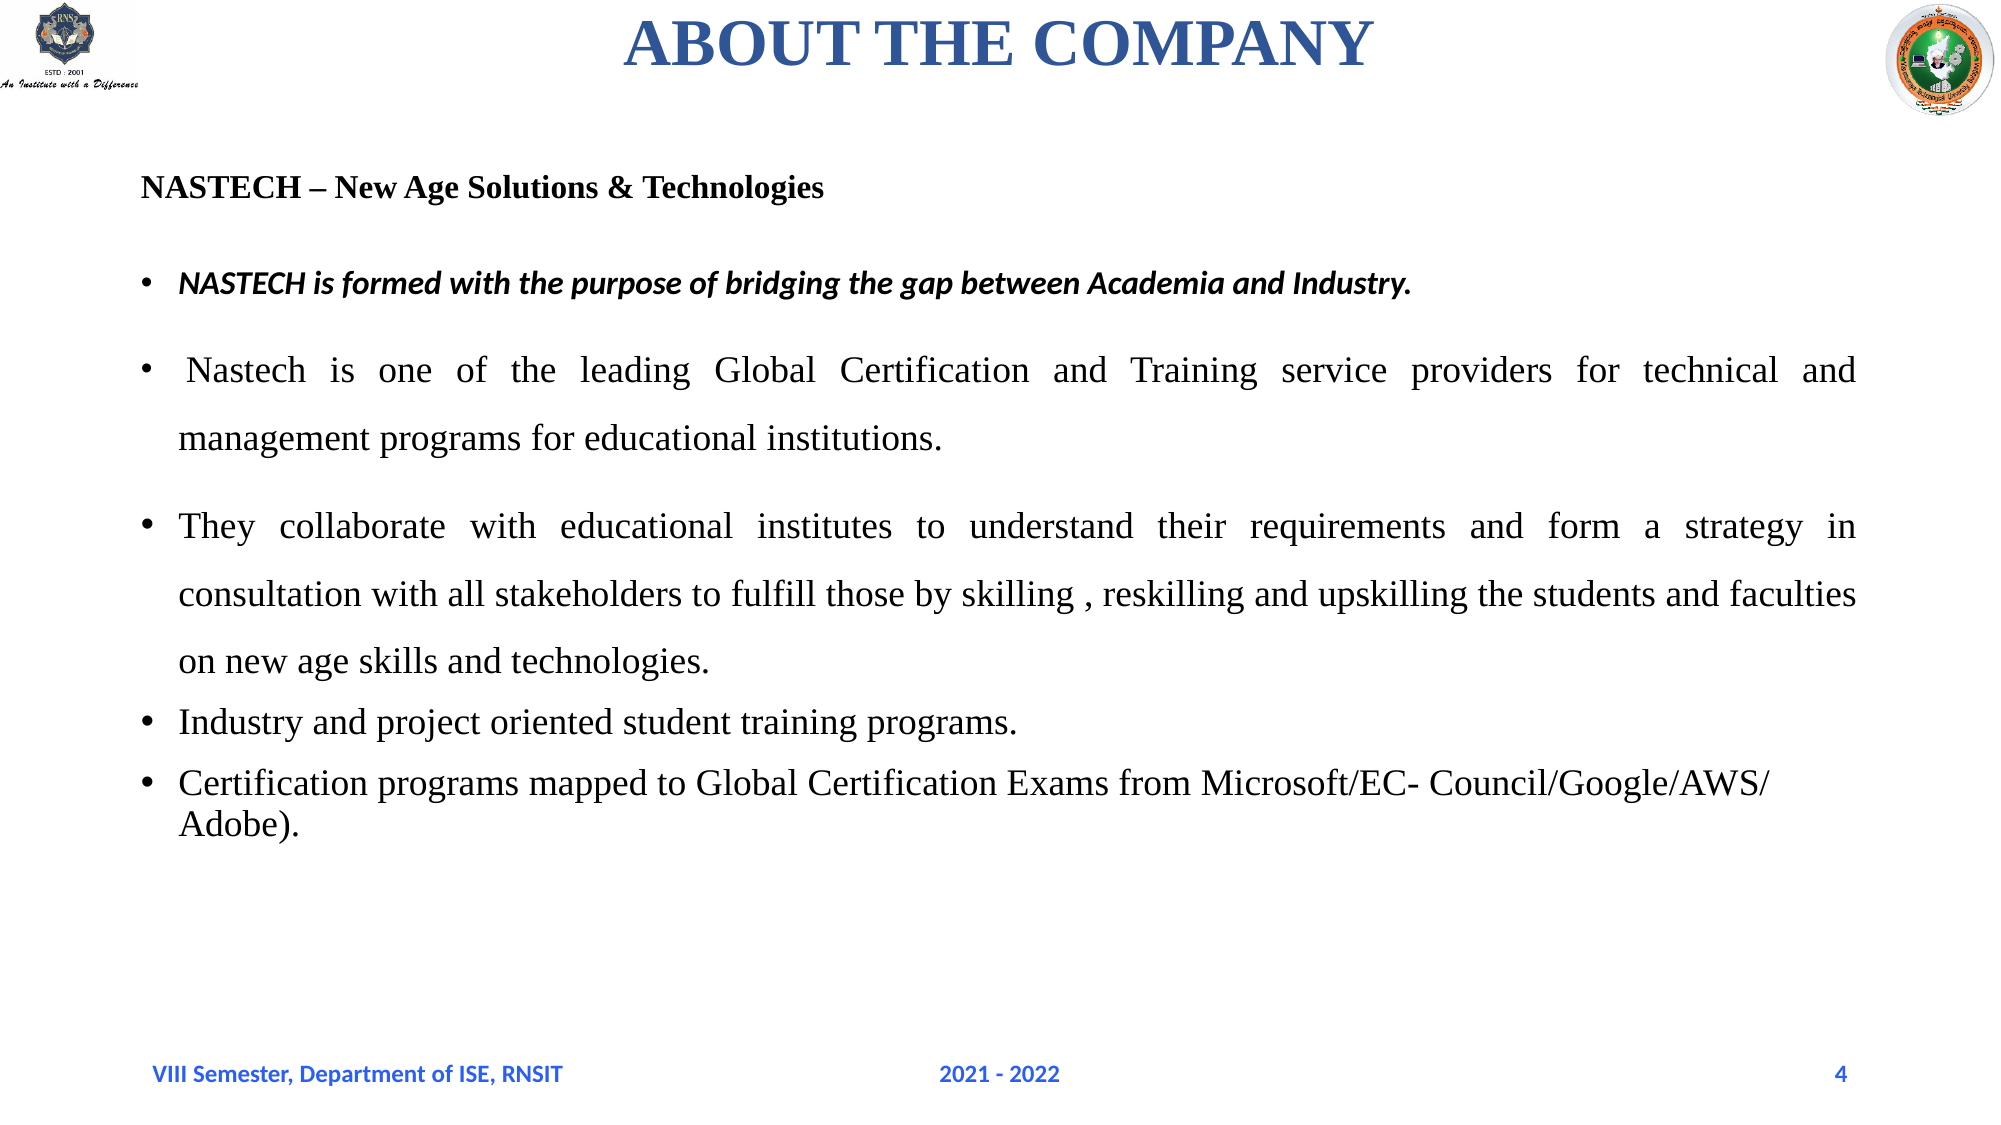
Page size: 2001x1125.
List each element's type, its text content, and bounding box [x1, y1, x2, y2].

title ABOUT THE COMPANY [387, 0, 1613, 149]
slide_number 4 [1412, 1042, 1863, 1103]
footer 2021 - 2022 [662, 1042, 1338, 1103]
picture [1882, 2, 1997, 117]
list NASTECH – New Age Solutions & Technologies NASTECH is formed with the purpose of bridging the gap between Academia and Industry. Nastech is one of the leading Global Certification and Training service providers for technical and management programs for educational institutions. They collaborate with educational institutes to understand their requirements and form a strategy in consultation with all stakeholders to fulfill those by skilling , reskilling and upskilling the students and faculties on new age skills and technologies. Industry and project oriented student training programs. Certification programs mapped to Global Certification Exams from Microsoft/EC- Council/Google/AWS/ Adobe). [125, 149, 1875, 1024]
slide_number VIII Semester, Department of ISE, RNSIT [137, 1042, 662, 1103]
picture [0, 0, 138, 90]
